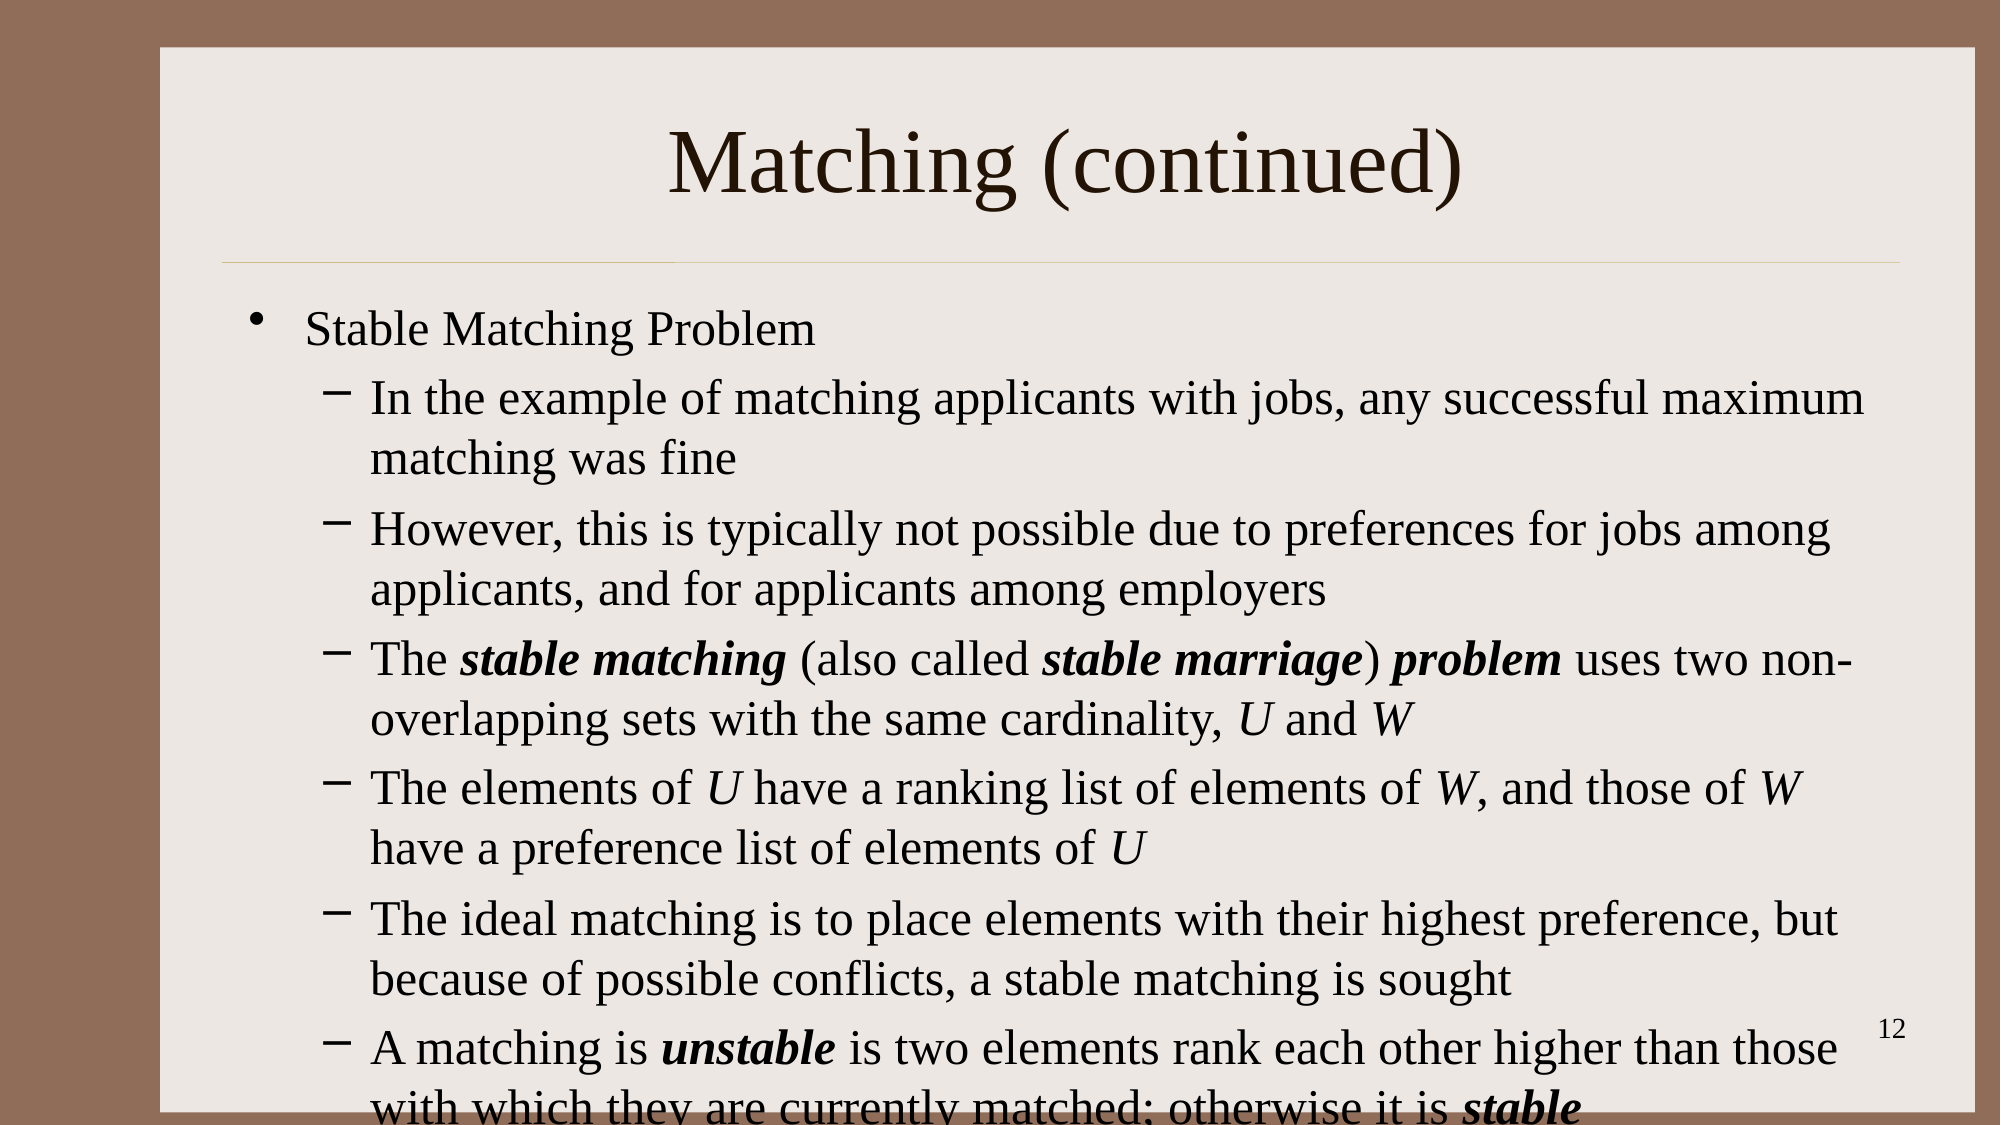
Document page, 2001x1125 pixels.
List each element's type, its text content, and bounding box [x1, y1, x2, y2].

list Stable Matching Problem In the example of matching applicants with jobs, any successful maximum matching was fine However, this is typically not possible due to preferences for jobs among applicants, and for applicants among employers The stable matching (also called stable marriage) problem uses two non-overlapping sets with the same cardinality, U and W The elements of U have a ranking list of elements of W, and those of W have a preference list of elements of U The ideal matching is to place elements with their highest preference, but because of possible conflicts, a stable matching is sought A matching is unstable is two elements rank each other higher than those with which they are currently matched; otherwise it is stable [233, 287, 1900, 963]
title Matching (continued) [233, 62, 1900, 250]
slide_number 12 [1505, 1001, 1922, 1077]
